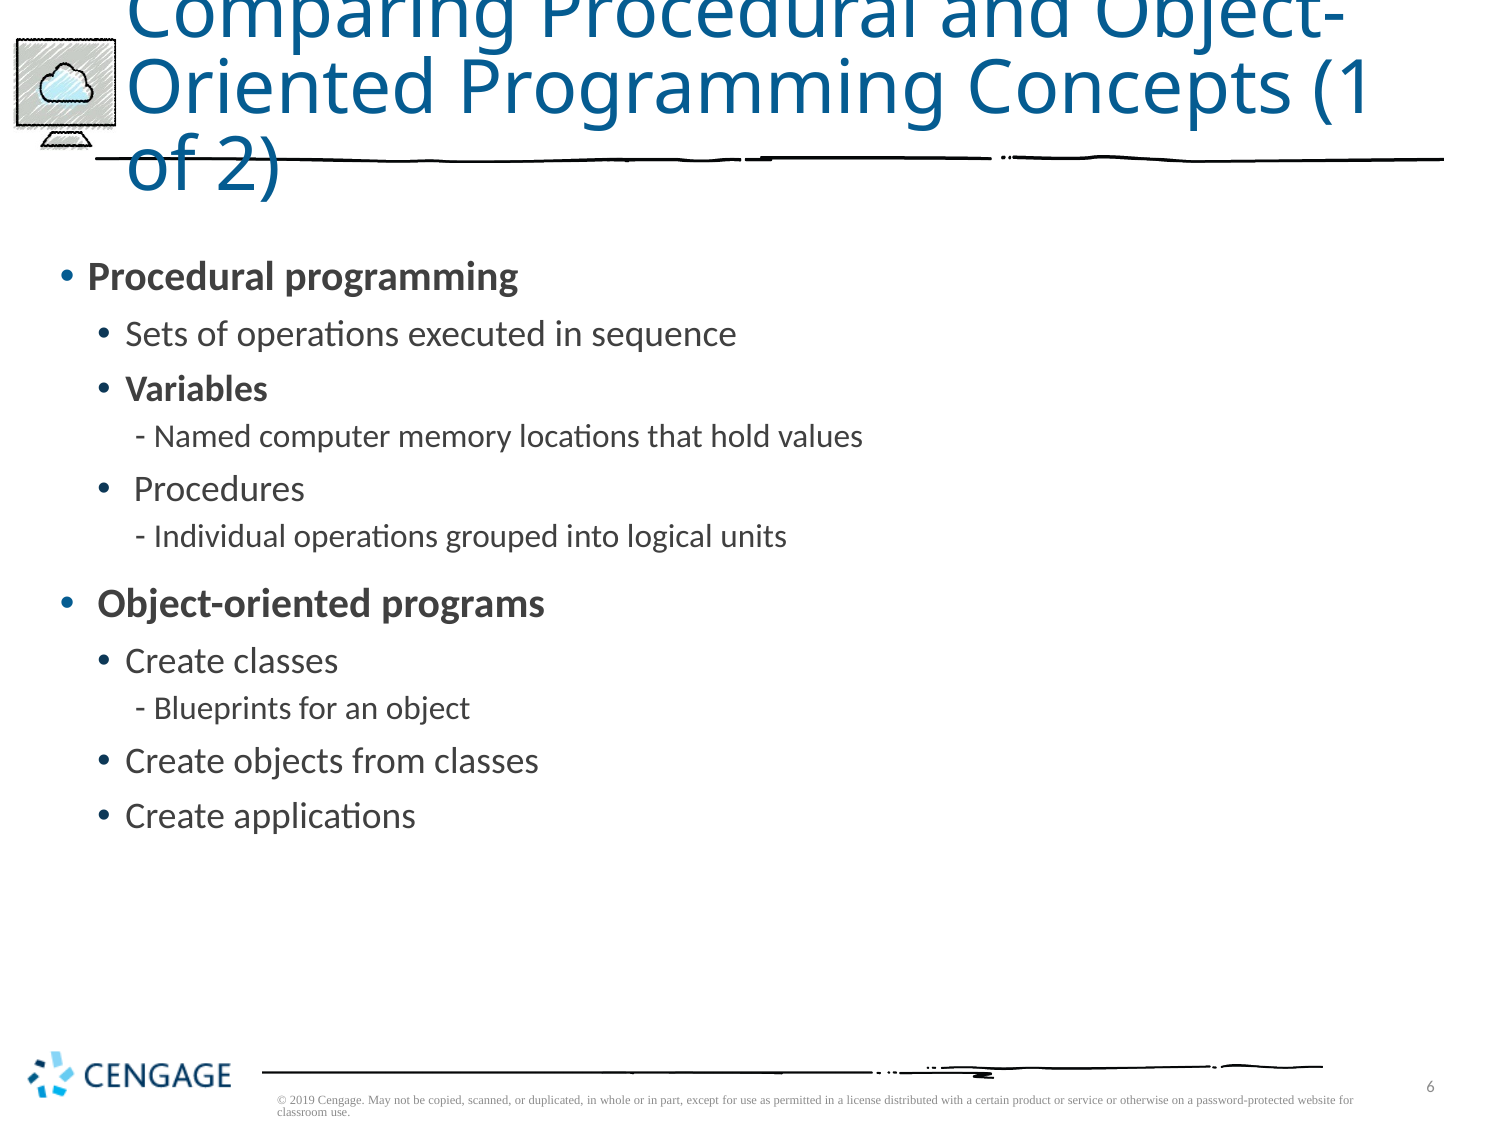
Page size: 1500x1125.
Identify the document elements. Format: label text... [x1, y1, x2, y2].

footer © 2019 Cengage. May not be copied, scanned, or duplicated, in whole or in part, except for use as permitted in a license distributed with a certain product or service or otherwise on a password-protected website for classroom use. [262, 1079, 1375, 1120]
list Procedural programming Sets of operations executed in sequence Variables Named computer memory locations that hold values Procedures Individual operations grouped into logical units Object-oriented programs Create classes Blueprints for an object Create objects from classes Create applications [59, 252, 1441, 848]
title Comparing Procedural and Object-Oriented Programming Concepts (1 of 2) [125, 66, 1442, 116]
picture [262, 1064, 1323, 1079]
picture [13, 36, 117, 151]
picture [7, 1037, 244, 1111]
picture [95, 155, 1444, 163]
